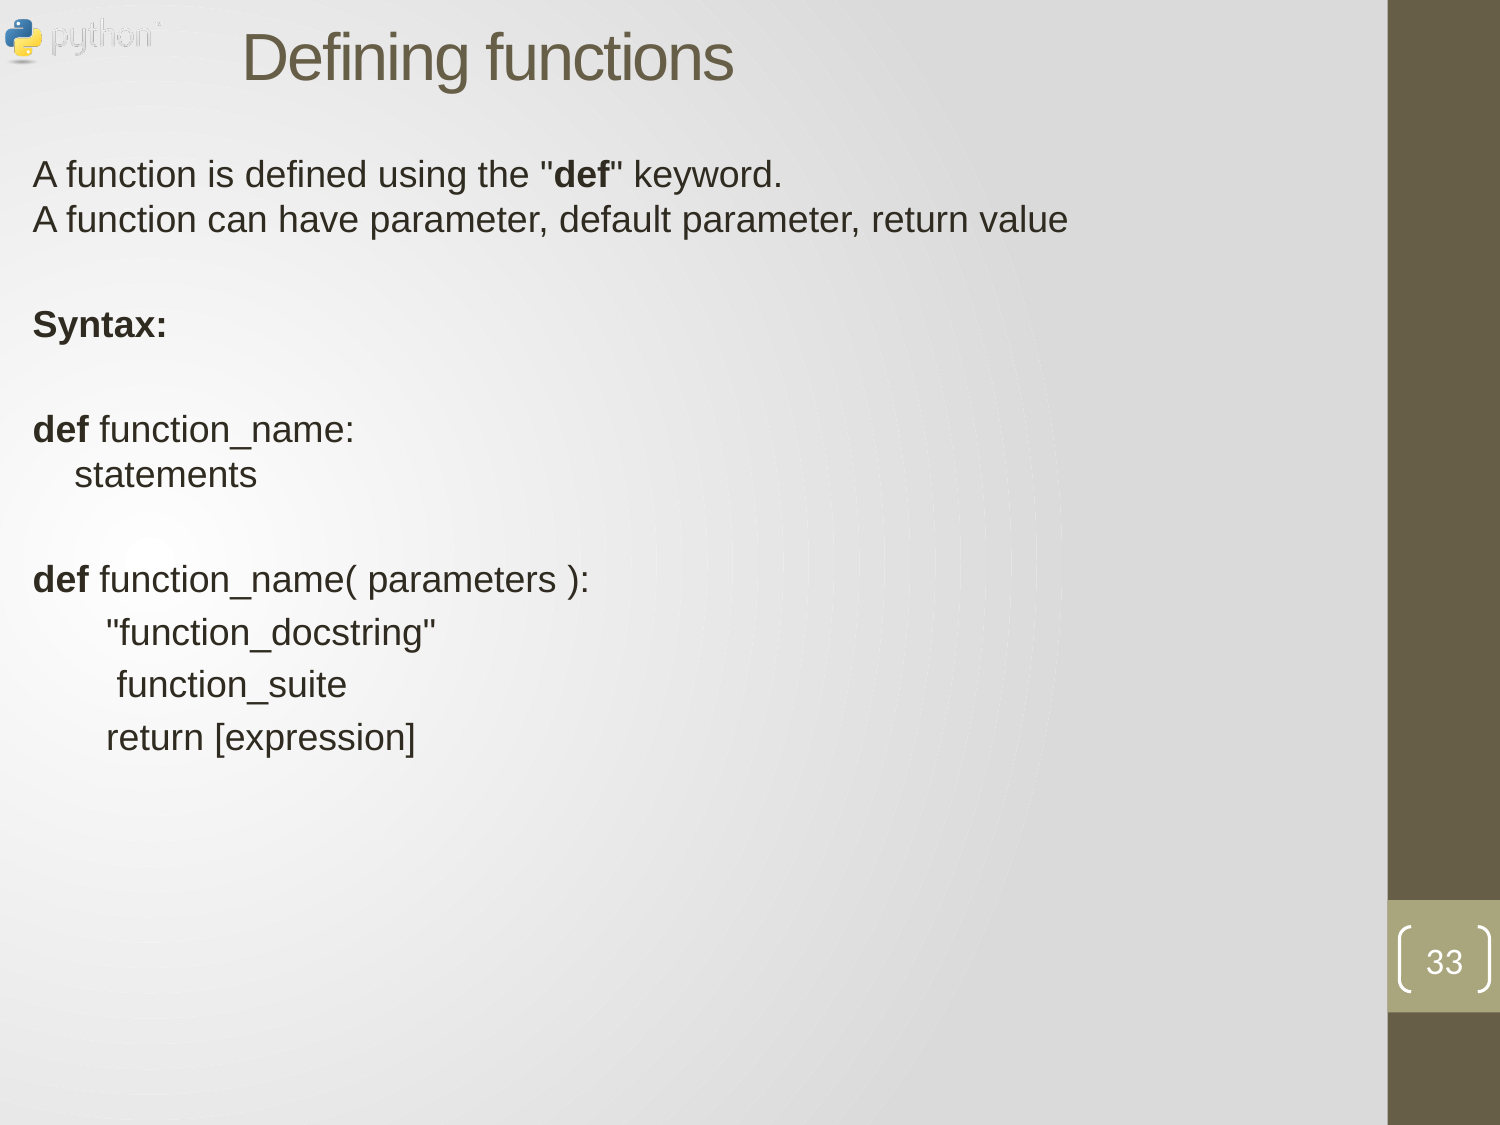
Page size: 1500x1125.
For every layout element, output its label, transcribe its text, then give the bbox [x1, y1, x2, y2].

slide_number 33 [1397, 925, 1492, 994]
picture [0, 11, 190, 67]
title Defining functions [76, 19, 1427, 88]
list A function is defined using the "def" keyword. A function can have parameter, default parameter, return value Syntax: def function_name: statements def function_name( parameters ): "function_docstring" function_suite return [expression] [17, 90, 1471, 1106]
